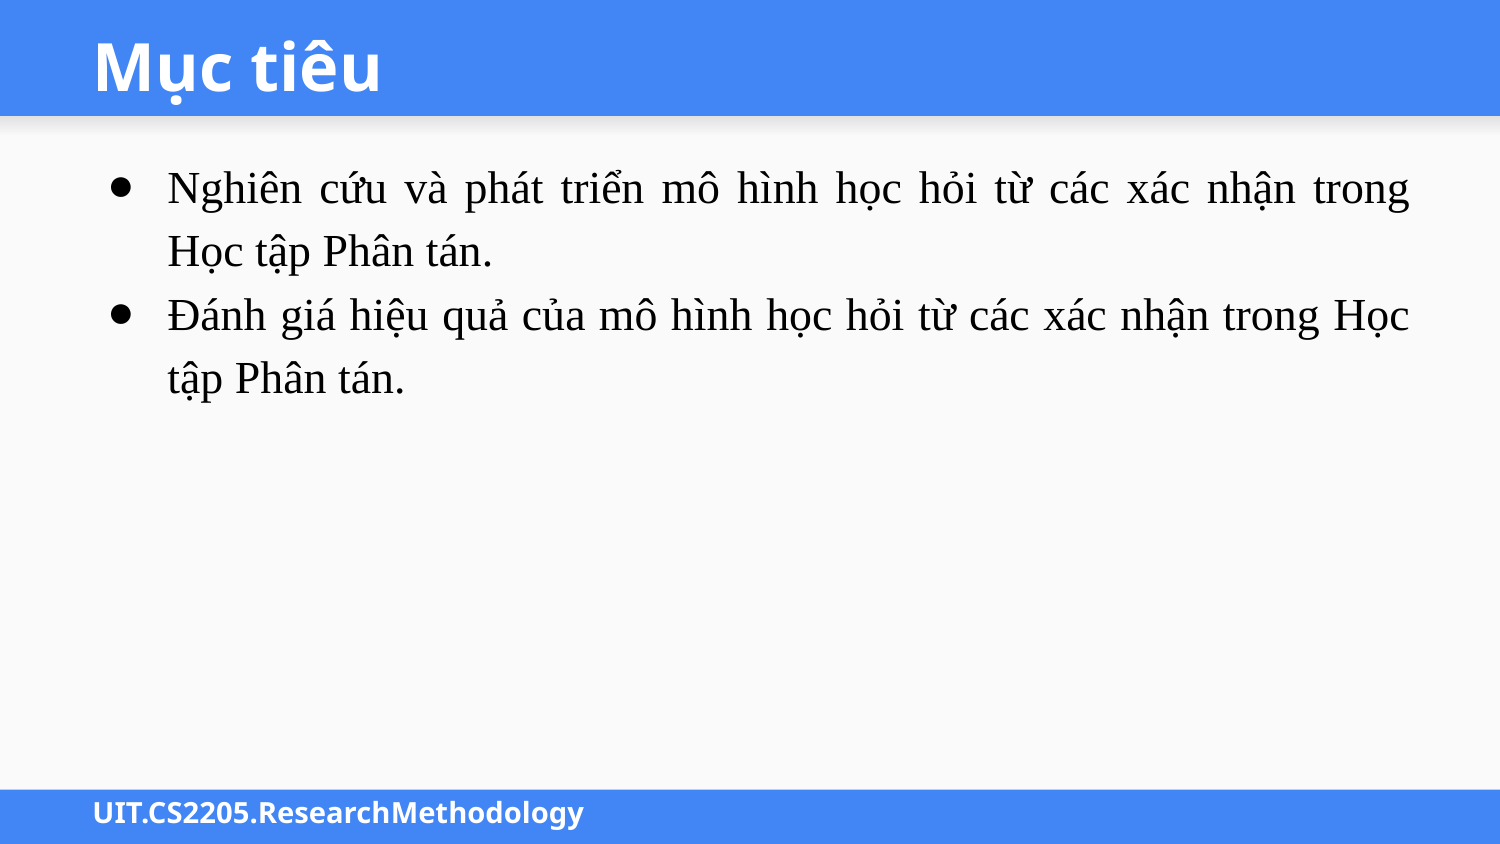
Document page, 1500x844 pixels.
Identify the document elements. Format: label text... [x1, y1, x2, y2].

list Nghiên cứu và phát triển mô hình học hỏi từ các xác nhận trong Học tập Phân tán. Đánh giá hiệu quả của mô hình học hỏi từ các xác nhận trong Học tập Phân tán. [77, 134, 1427, 776]
title Mục tiêu [77, 9, 1427, 120]
